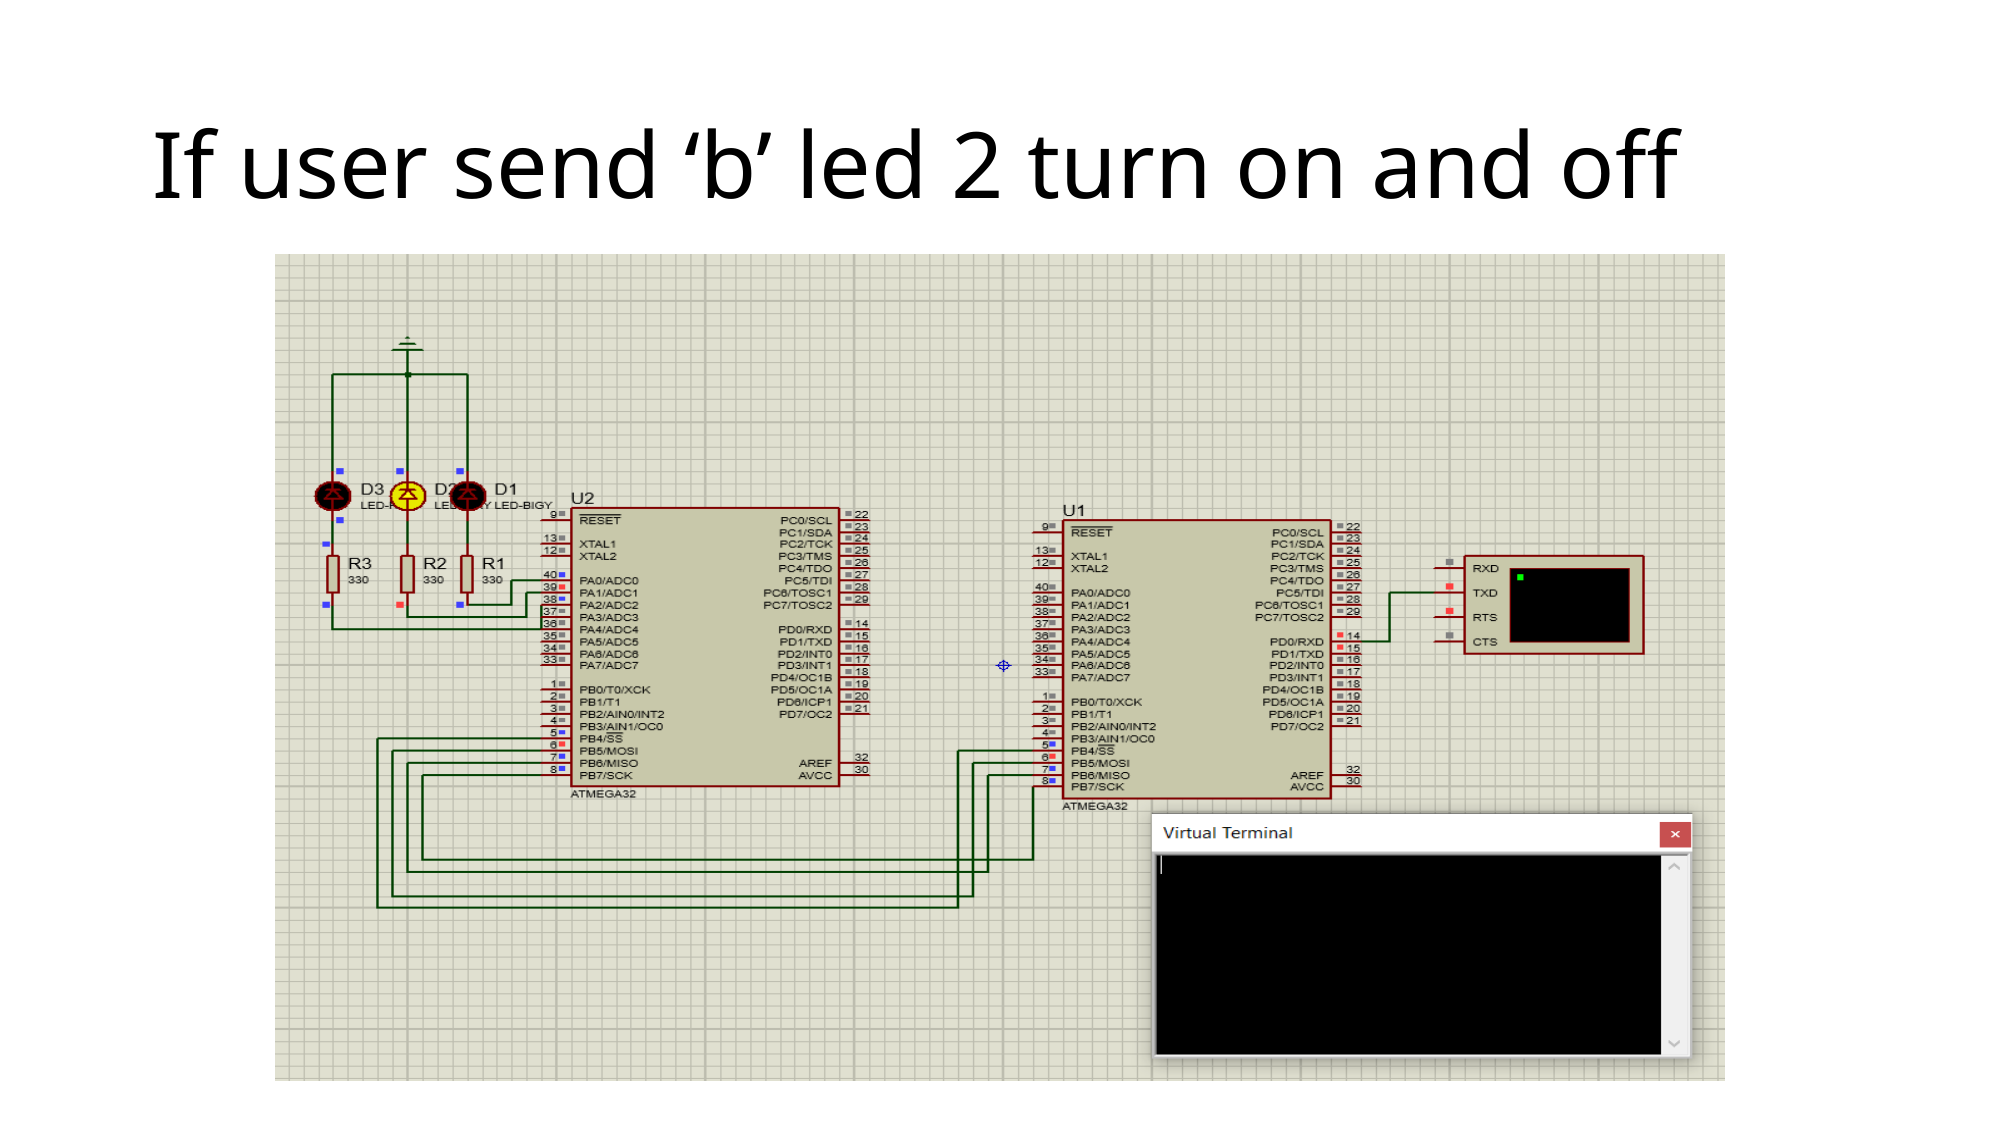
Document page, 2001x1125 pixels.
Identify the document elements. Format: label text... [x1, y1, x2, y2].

title If user send ‘b’ led 2 turn on and off [137, 59, 1863, 278]
picture [275, 254, 1725, 1081]
